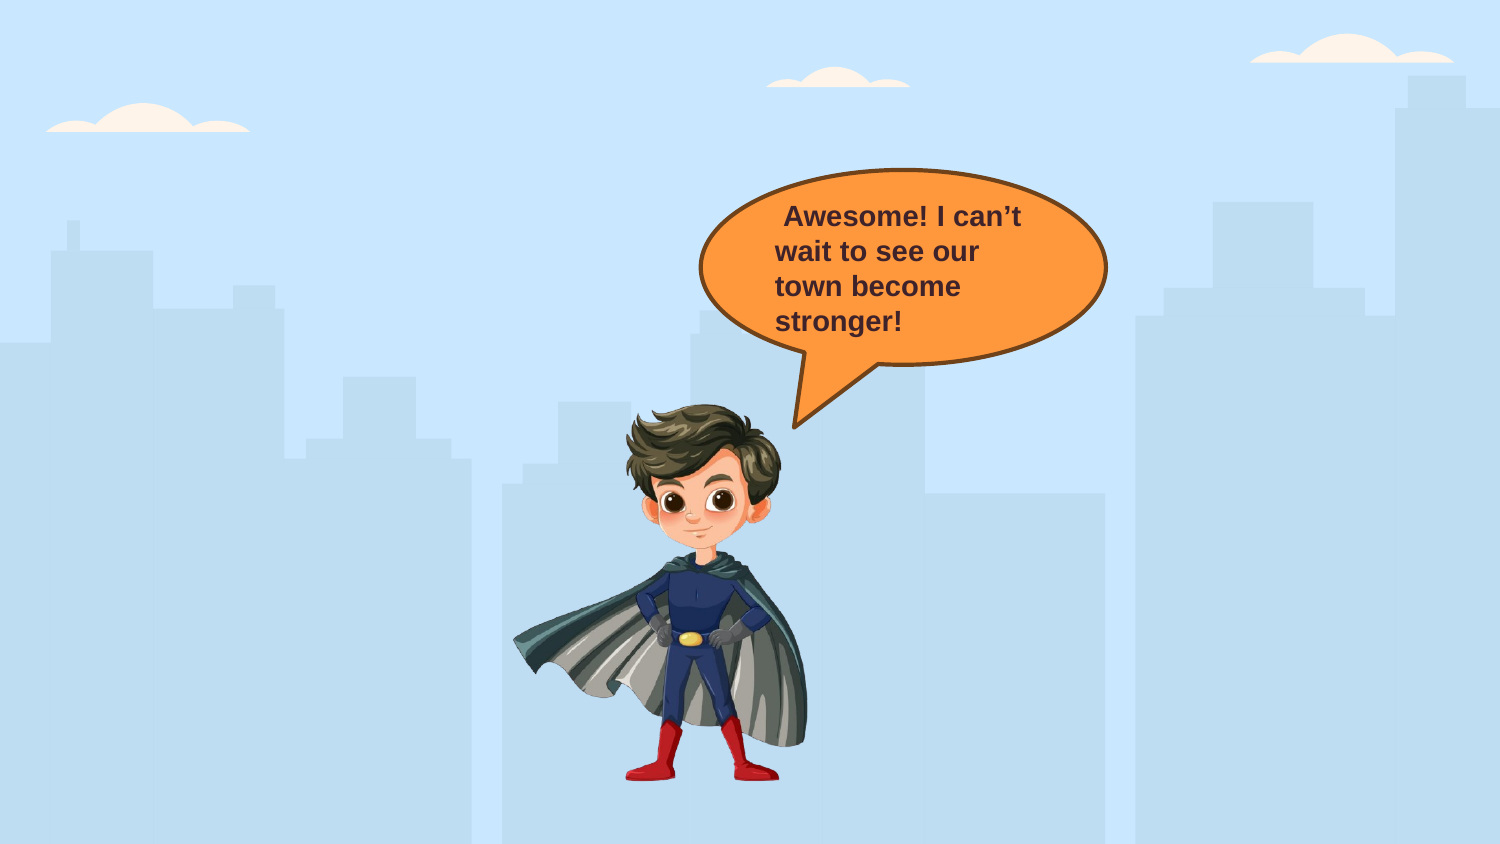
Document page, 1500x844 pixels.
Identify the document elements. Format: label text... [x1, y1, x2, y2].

text_box Awesome! I can’t wait to see our town become stronger! [698, 167, 1109, 414]
picture [507, 398, 812, 787]
